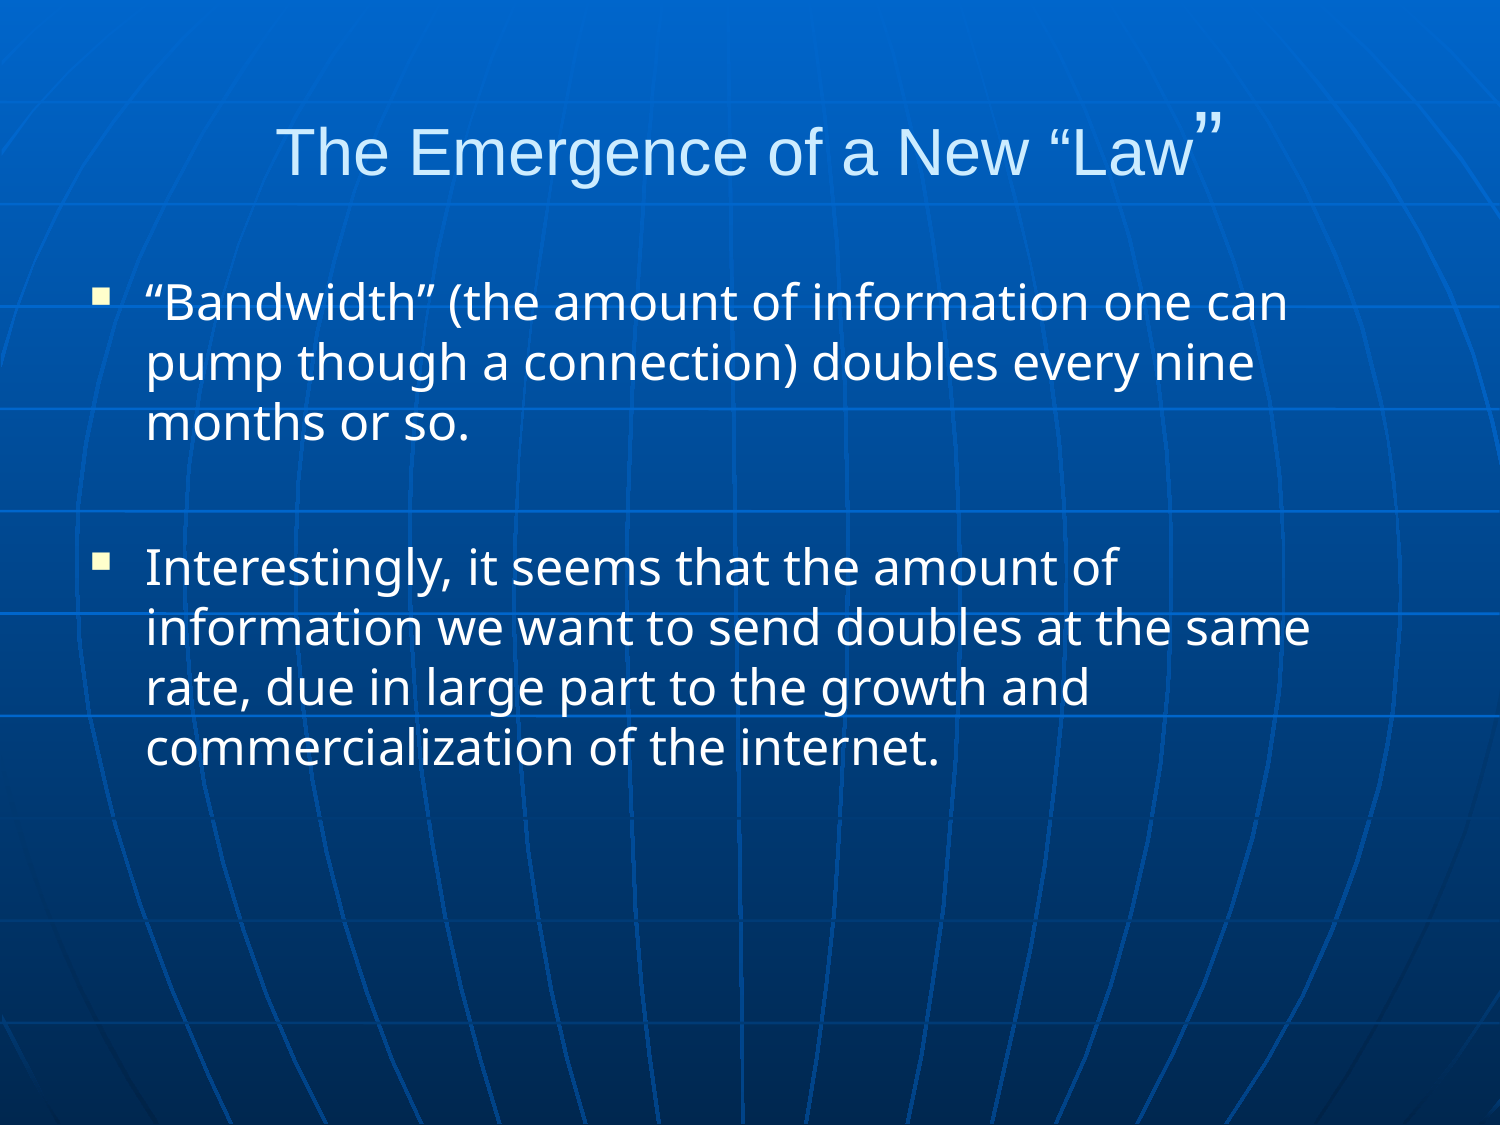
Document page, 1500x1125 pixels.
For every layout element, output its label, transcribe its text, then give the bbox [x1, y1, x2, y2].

title The Emergence of a New “Law” [75, 45, 1425, 233]
list “Bandwidth” (the amount of information one can pump though a connection) doubles every nine months or so. Interestingly, it seems that the amount of information we want to send doubles at the same rate, due in large part to the growth and commercialization of the internet. [75, 262, 1425, 1125]
